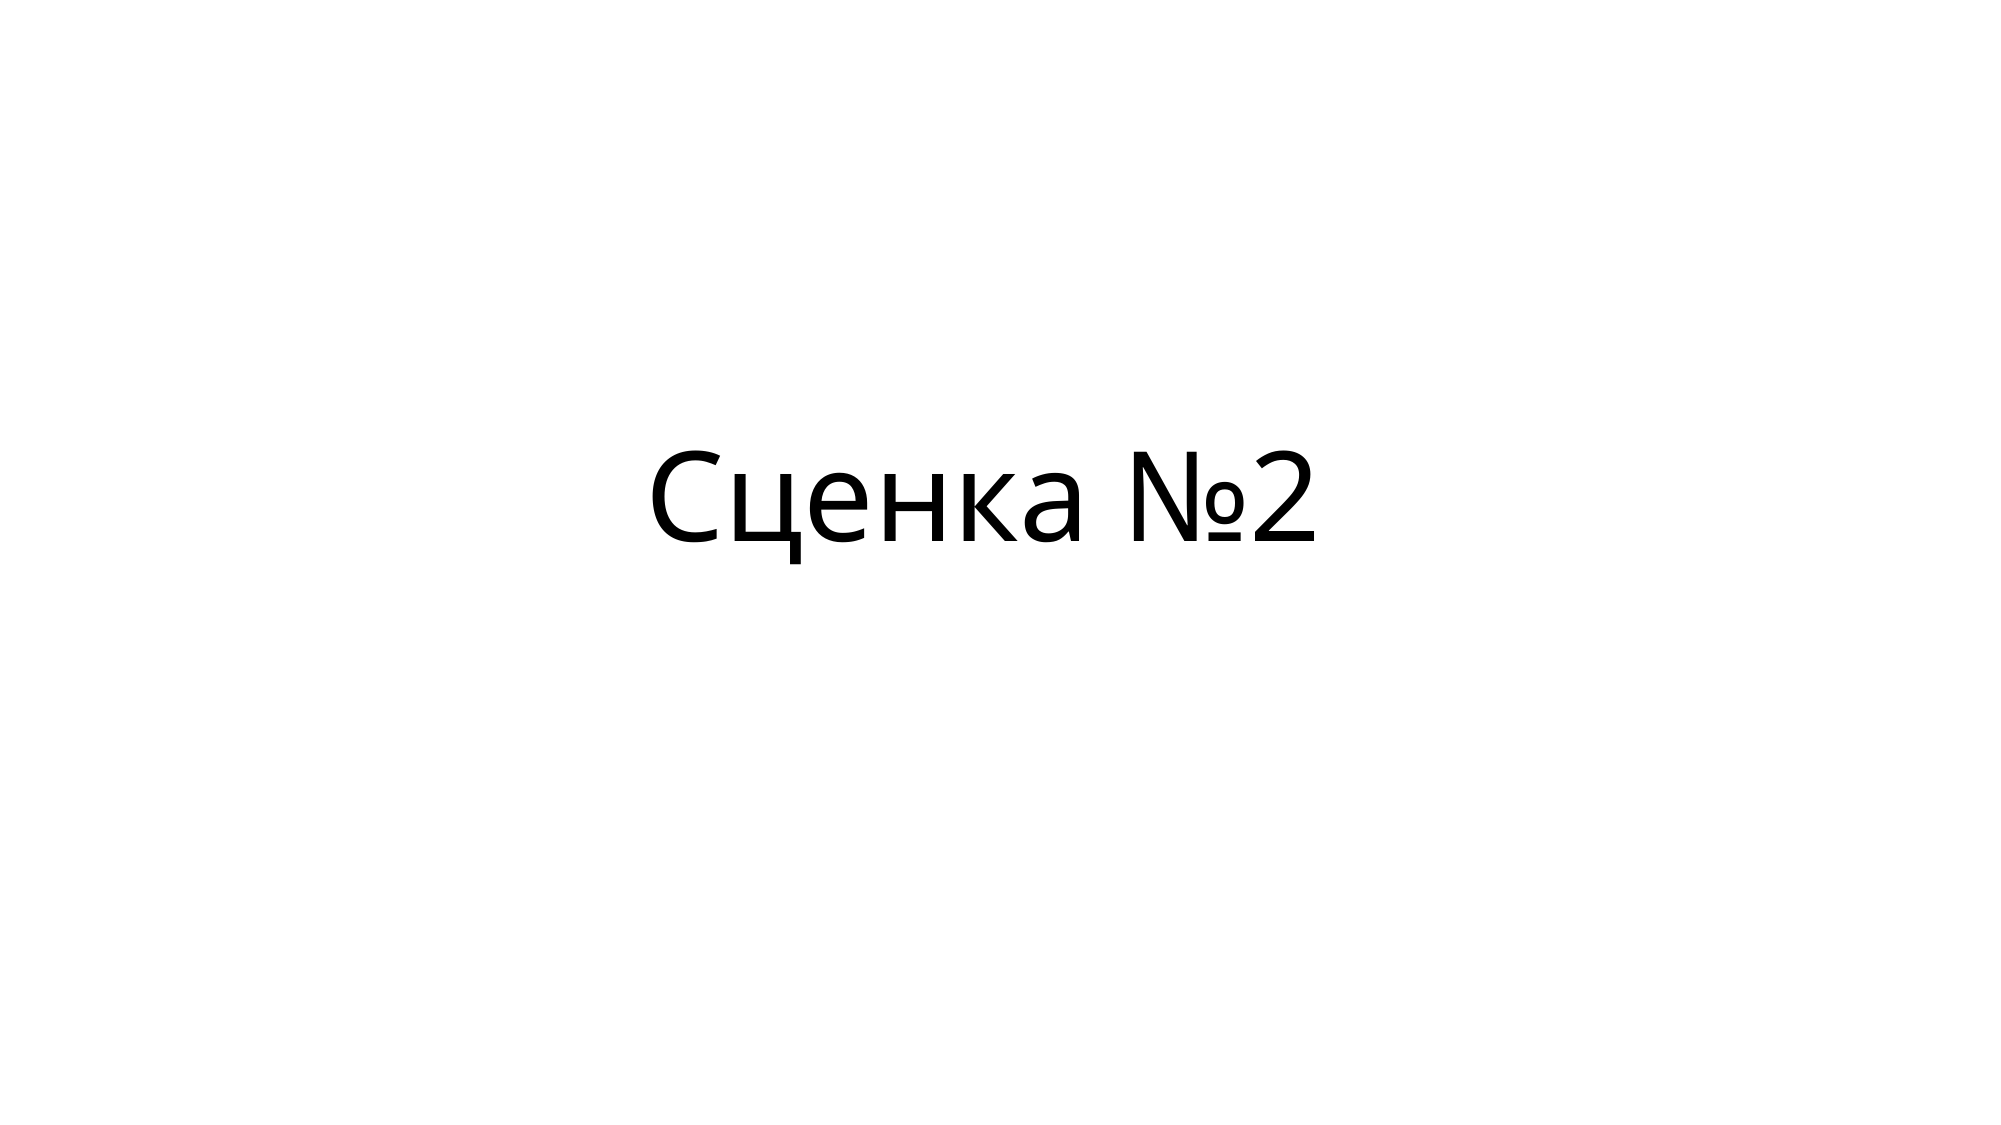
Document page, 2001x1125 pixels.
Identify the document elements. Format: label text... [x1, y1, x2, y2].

title Сценка №2 [249, 184, 1750, 576]
